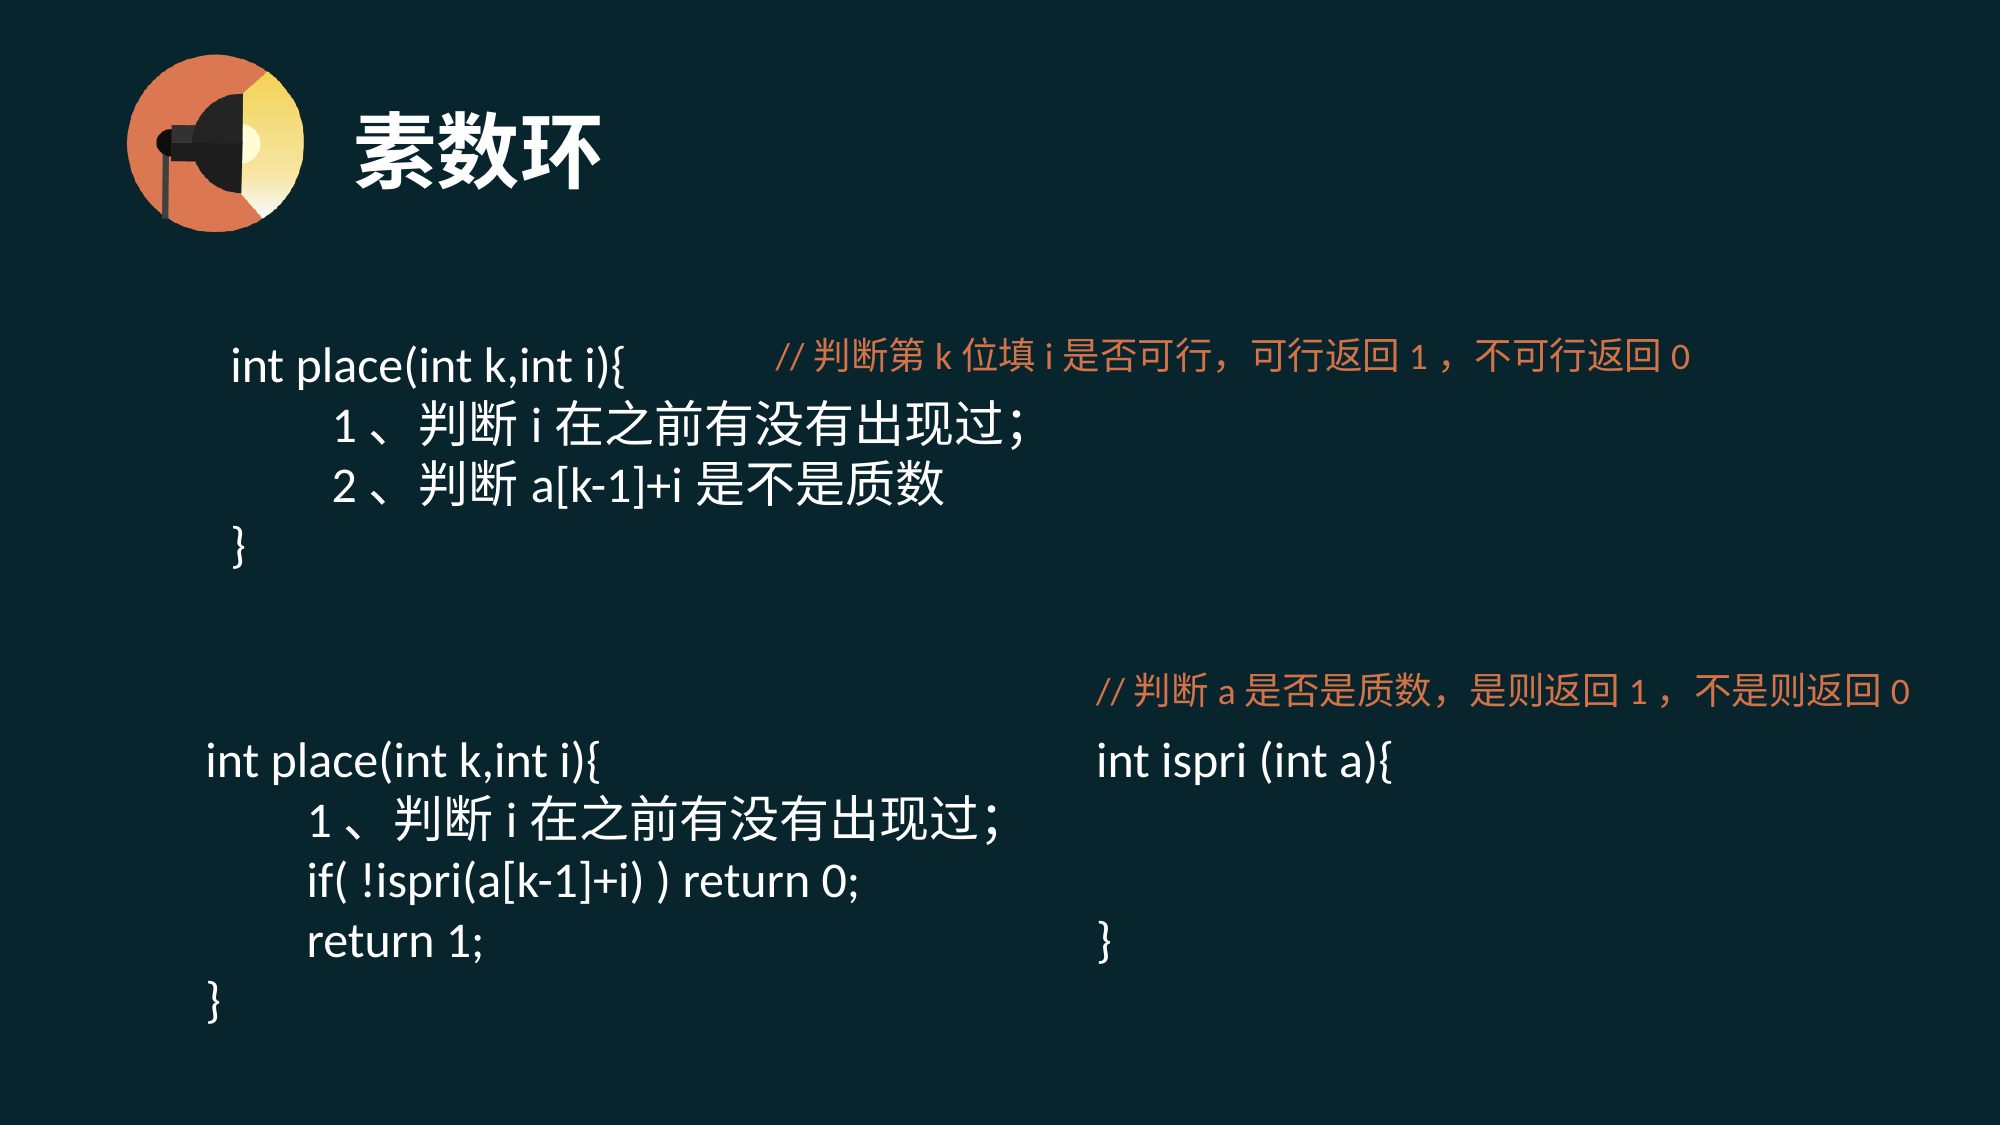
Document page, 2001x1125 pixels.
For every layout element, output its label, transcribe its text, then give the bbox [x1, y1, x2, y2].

text_box int ispri (int a){ } [1081, 720, 1902, 975]
title 素数环 [338, 90, 1532, 209]
picture [126, 54, 304, 232]
text_box int place(int k,int i){ 1、判断i在之前有没有出现过； 2、判断a[k-1]+i是不是质数 } [215, 324, 1036, 580]
text_box int place(int k,int i){ 1、判断i在之前有没有出现过； if( !ispri(a[k-1]+i) ) return 0; return 1; } [190, 720, 1011, 1035]
text_box //判断a是否是质数，是则返回1，不是则返回0 [1081, 659, 2000, 720]
text_box //判断第k位填i是否可行，可行返回1，不可行返回0 [760, 324, 1749, 385]
